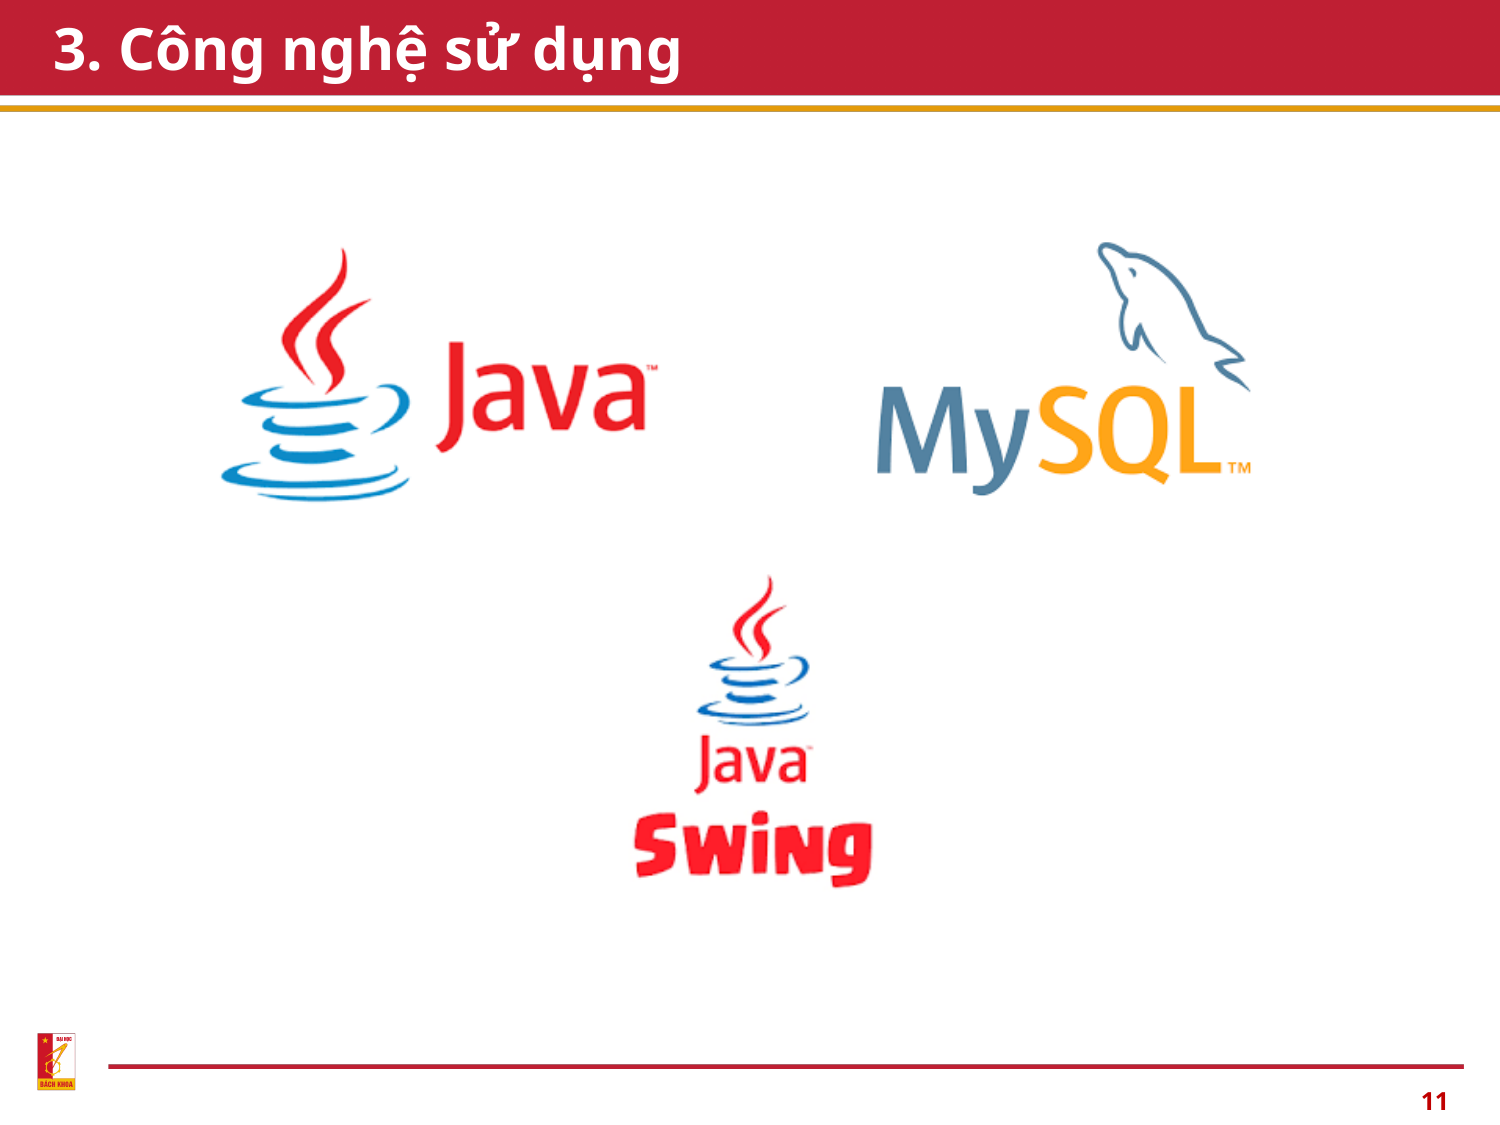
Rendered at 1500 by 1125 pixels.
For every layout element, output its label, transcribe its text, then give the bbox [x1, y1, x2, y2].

picture [0, 0, 1500, 1125]
title 3. Công nghệ sử dụng [38, 12, 1462, 87]
slide_number 11 [1126, 1078, 1464, 1125]
